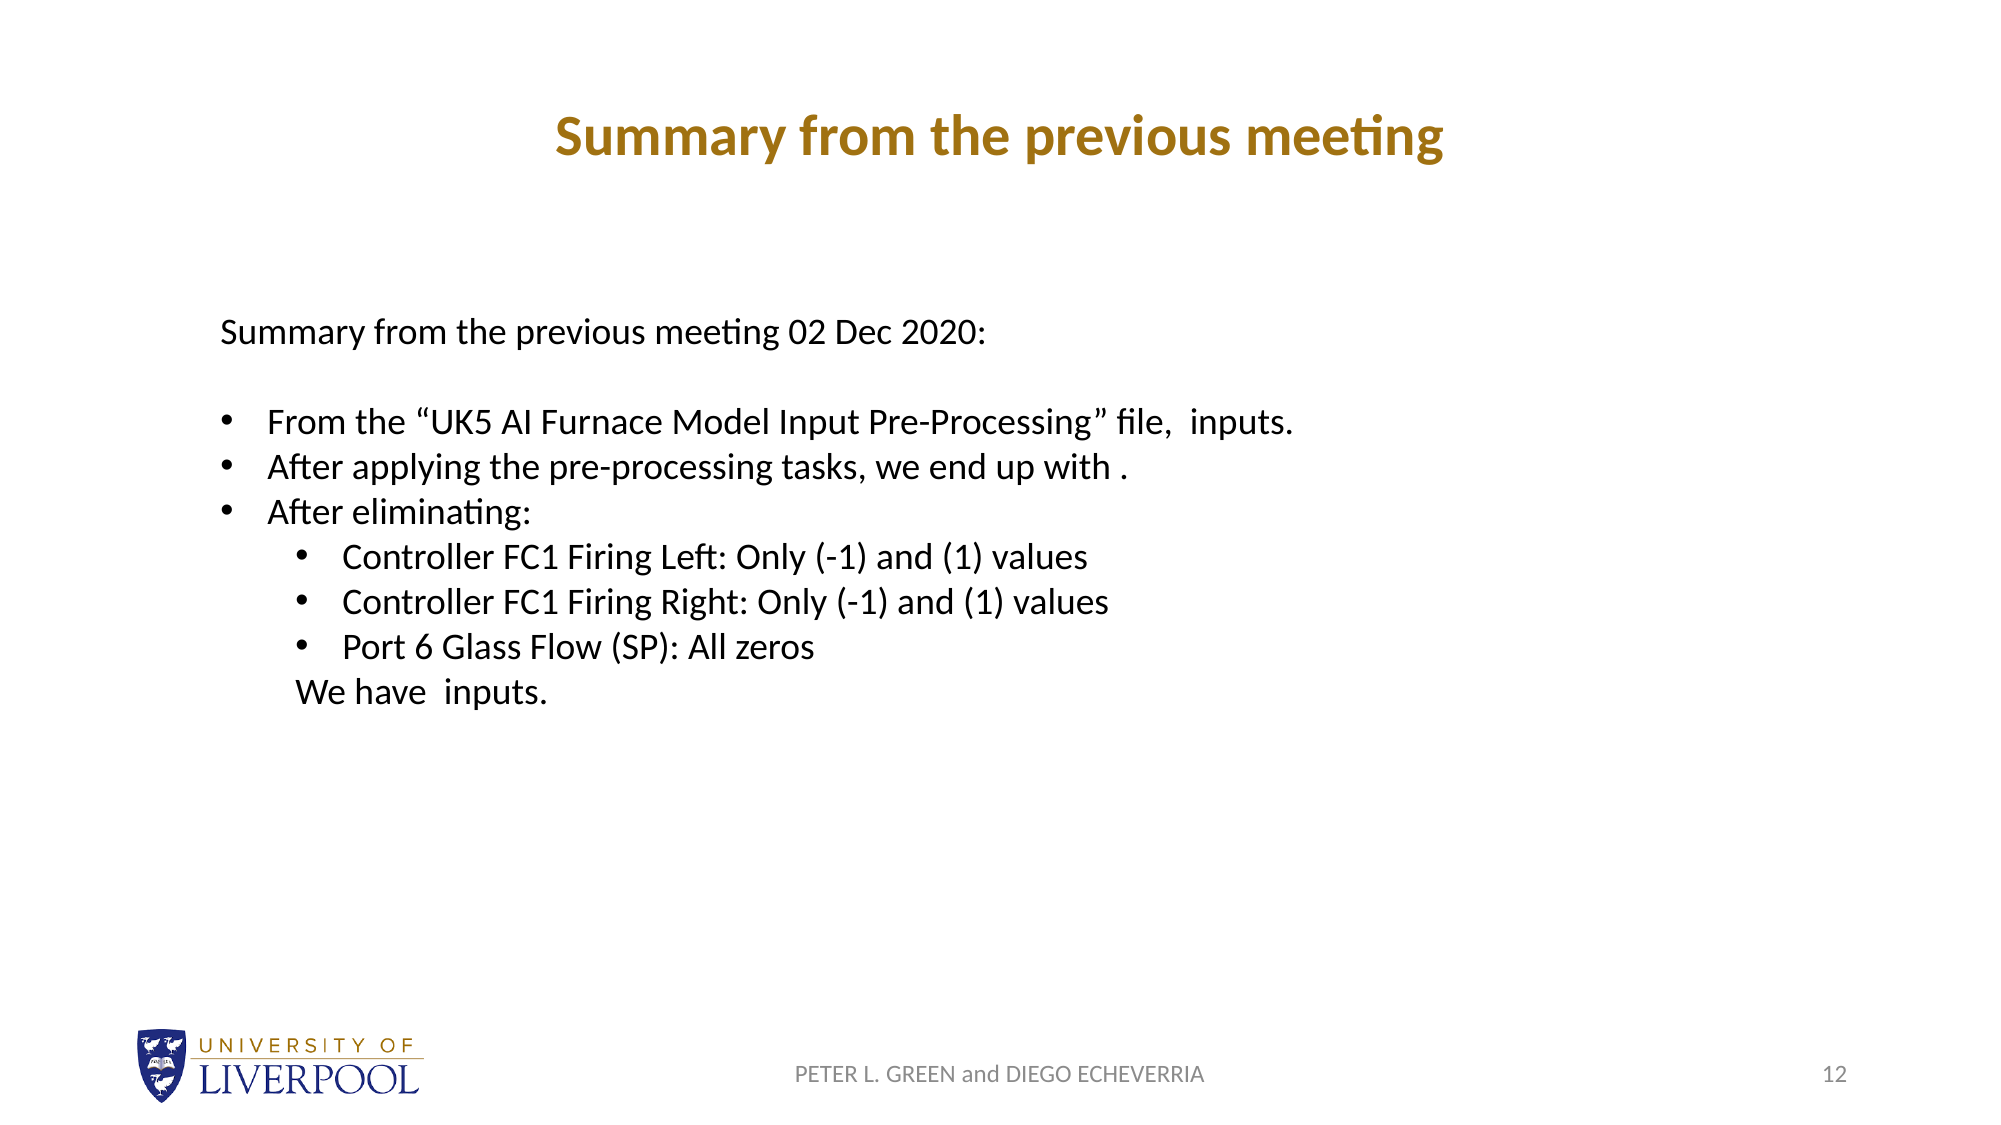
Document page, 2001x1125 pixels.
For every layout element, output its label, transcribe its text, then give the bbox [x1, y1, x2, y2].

footer PETER L. GREEN and DIEGO ECHEVERRIA [662, 1042, 1338, 1103]
slide_number 12 [1412, 1042, 1863, 1103]
picture [137, 1029, 424, 1103]
title Summary from the previous meeting [137, 59, 1863, 215]
